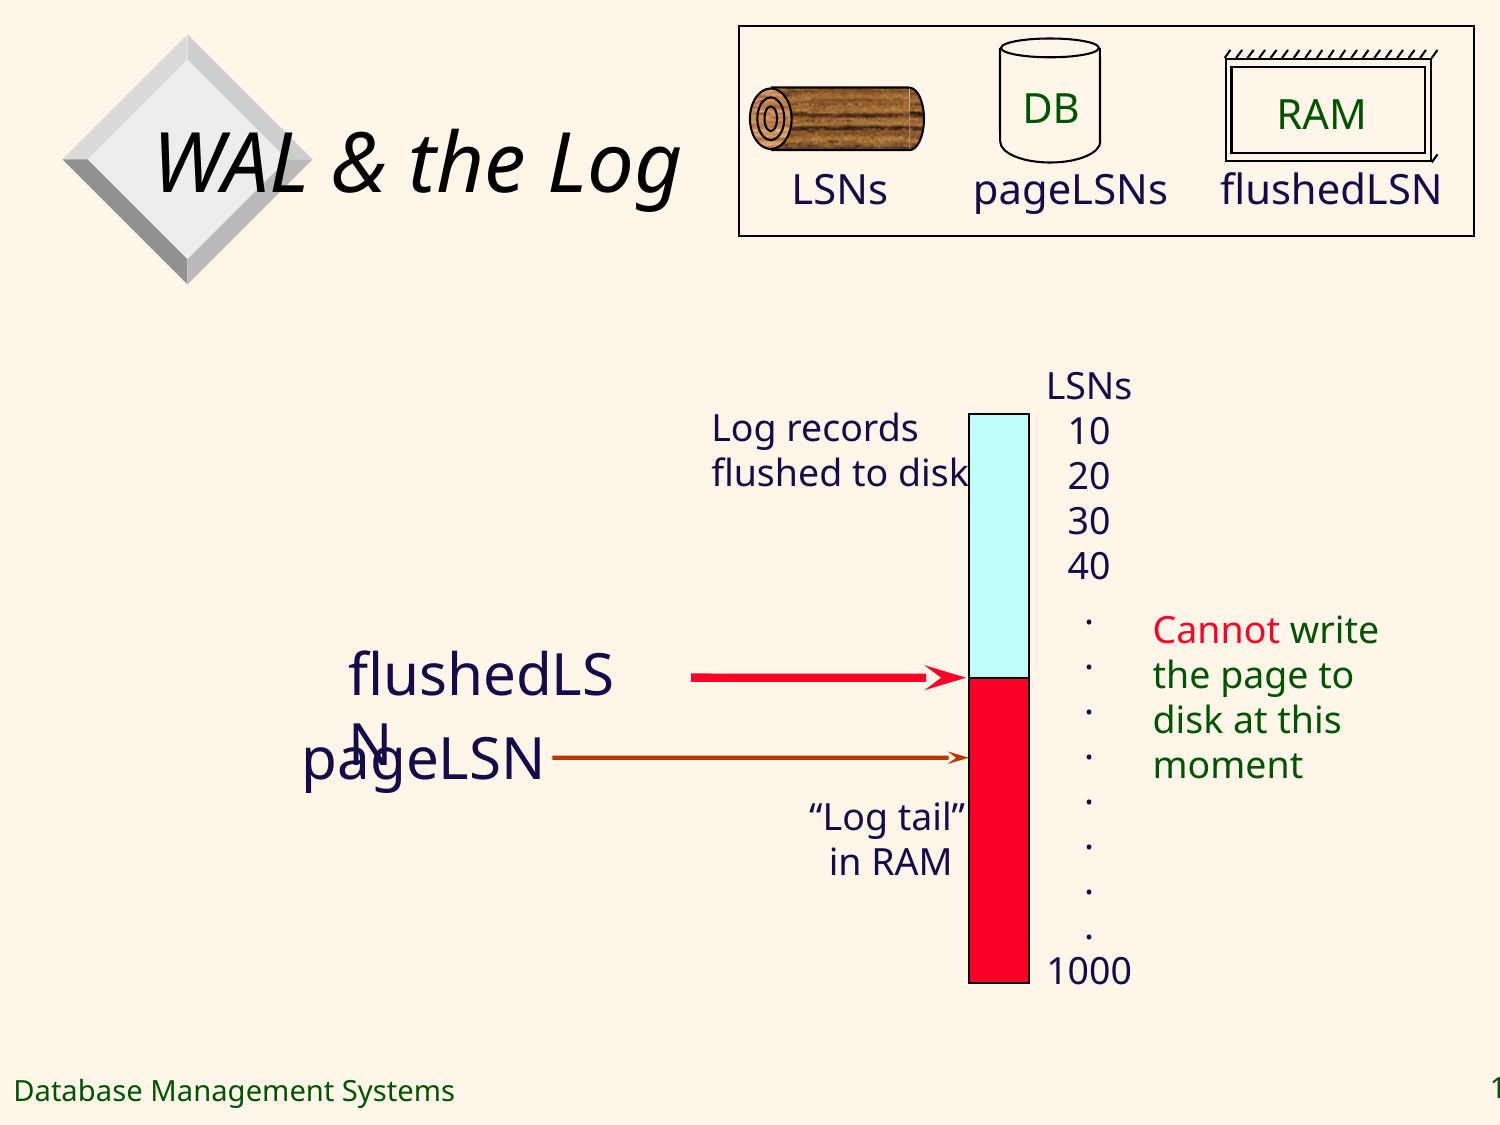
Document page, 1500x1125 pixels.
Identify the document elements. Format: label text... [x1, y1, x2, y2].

title WAL & the Log [137, 68, 1413, 250]
text_box pageLSN [286, 713, 561, 799]
text_box [968, 413, 1026, 677]
text_box “Log tail” in RAM [794, 785, 981, 891]
text_box Log records flushed to disk [696, 396, 985, 502]
text_box [738, 26, 1474, 237]
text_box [1224, 49, 1438, 163]
text_box [112, 1049, 425, 1125]
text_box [999, 38, 1101, 163]
text_box [968, 677, 1026, 984]
list flushedLSN [333, 629, 672, 726]
text_box LSNs 10 20 30 40 . . . . . . . . 1000 [1026, 354, 1152, 1000]
text_box [948, 751, 969, 764]
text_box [749, 87, 925, 151]
text_box Cannot write the page to disk at this moment [1152, 598, 1439, 794]
text_box [945, 671, 967, 684]
